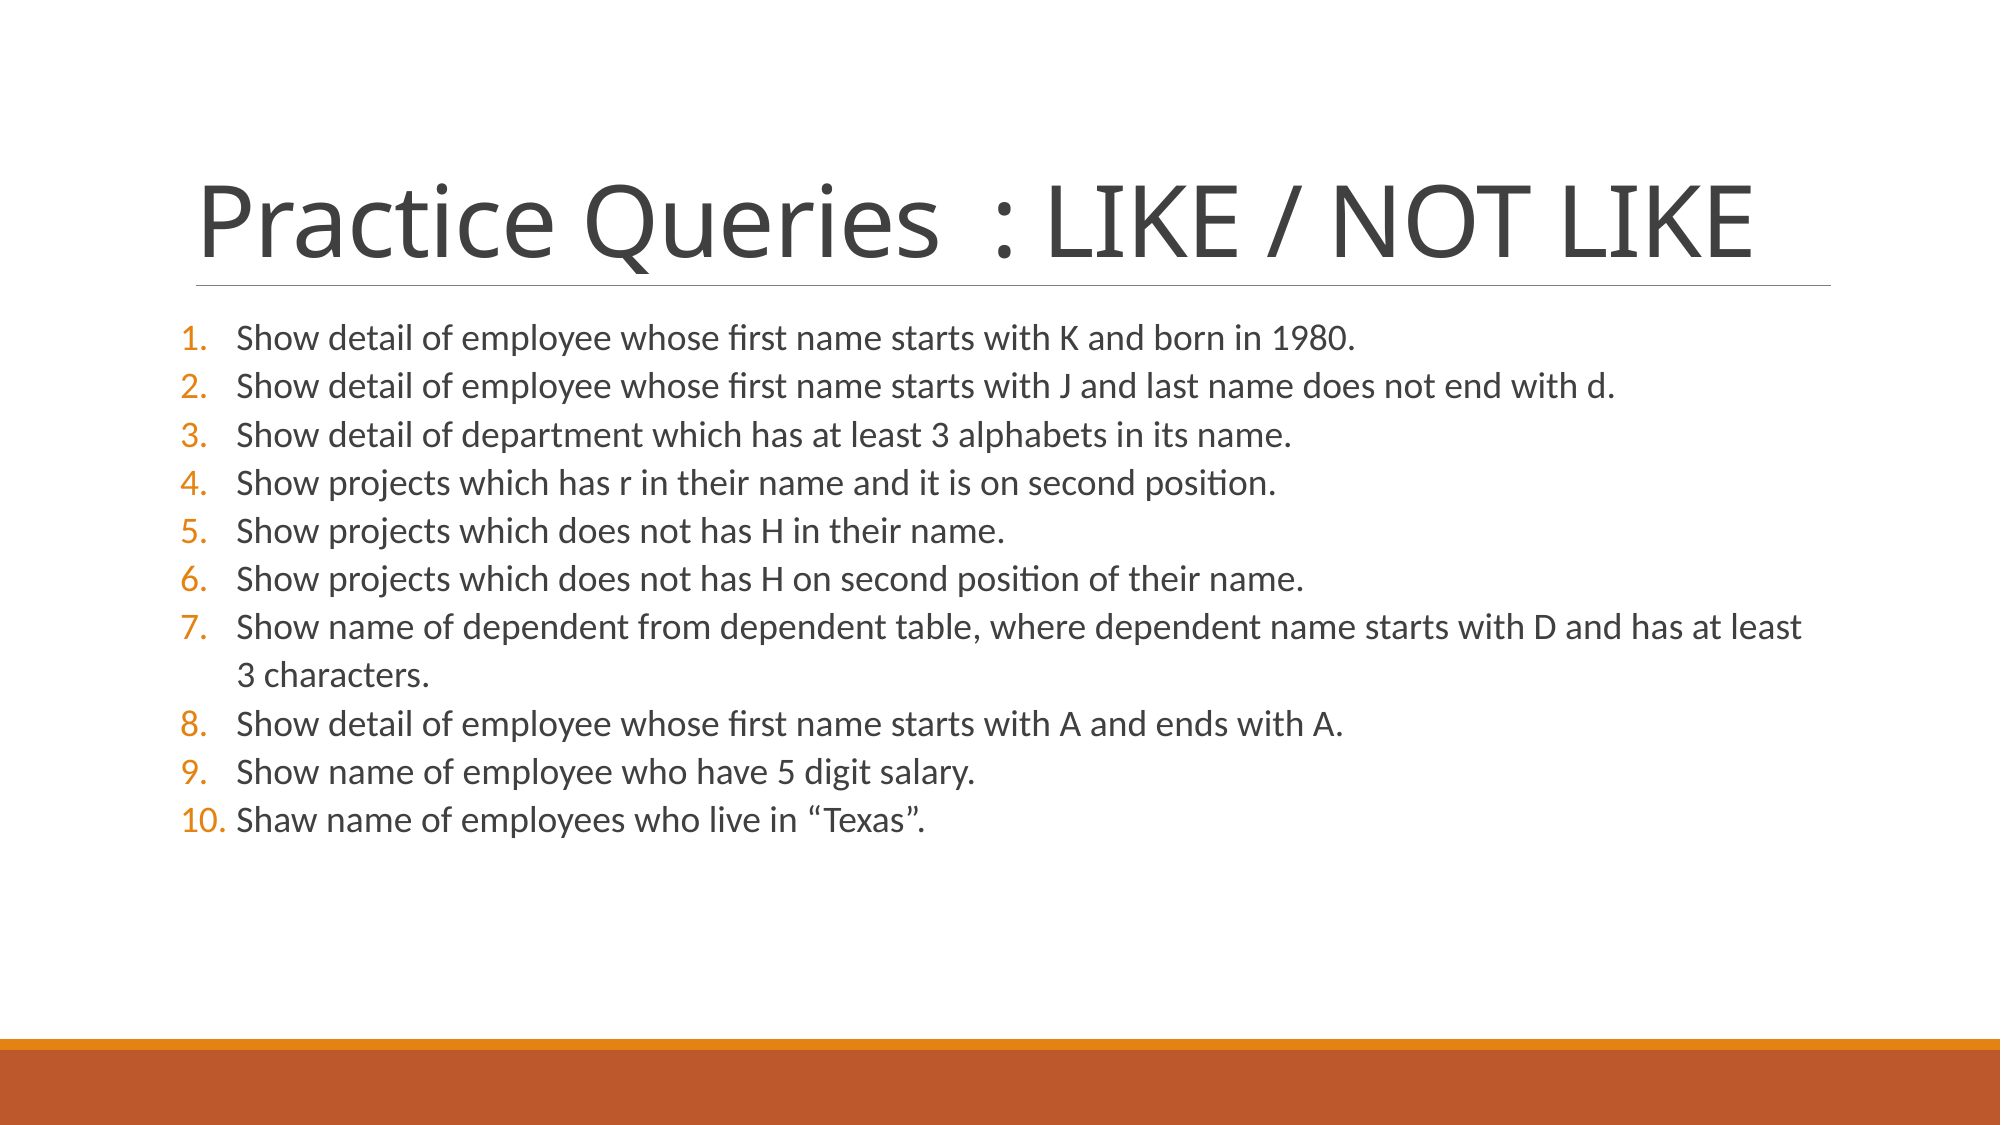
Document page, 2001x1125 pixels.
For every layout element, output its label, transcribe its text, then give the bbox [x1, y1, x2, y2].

title Practice Queries : LIKE / NOT LIKE [180, 47, 1830, 285]
list Show detail of employee whose first name starts with K and born in 1980. Show detail of employee whose first name starts with J and last name does not end with d. Show detail of department which has at least 3 alphabets in its name. Show projects which has r in their name and it is on second position. Show projects which does not has H in their name. Show projects which does not has H on second position of their name. Show name of dependent from dependent table, where dependent name starts with D and has at least 3 characters. Show detail of employee whose first name starts with A and ends with A. Show name of employee who have 5 digit salary. Shaw name of employees who live in “Texas”. [180, 302, 1830, 963]
